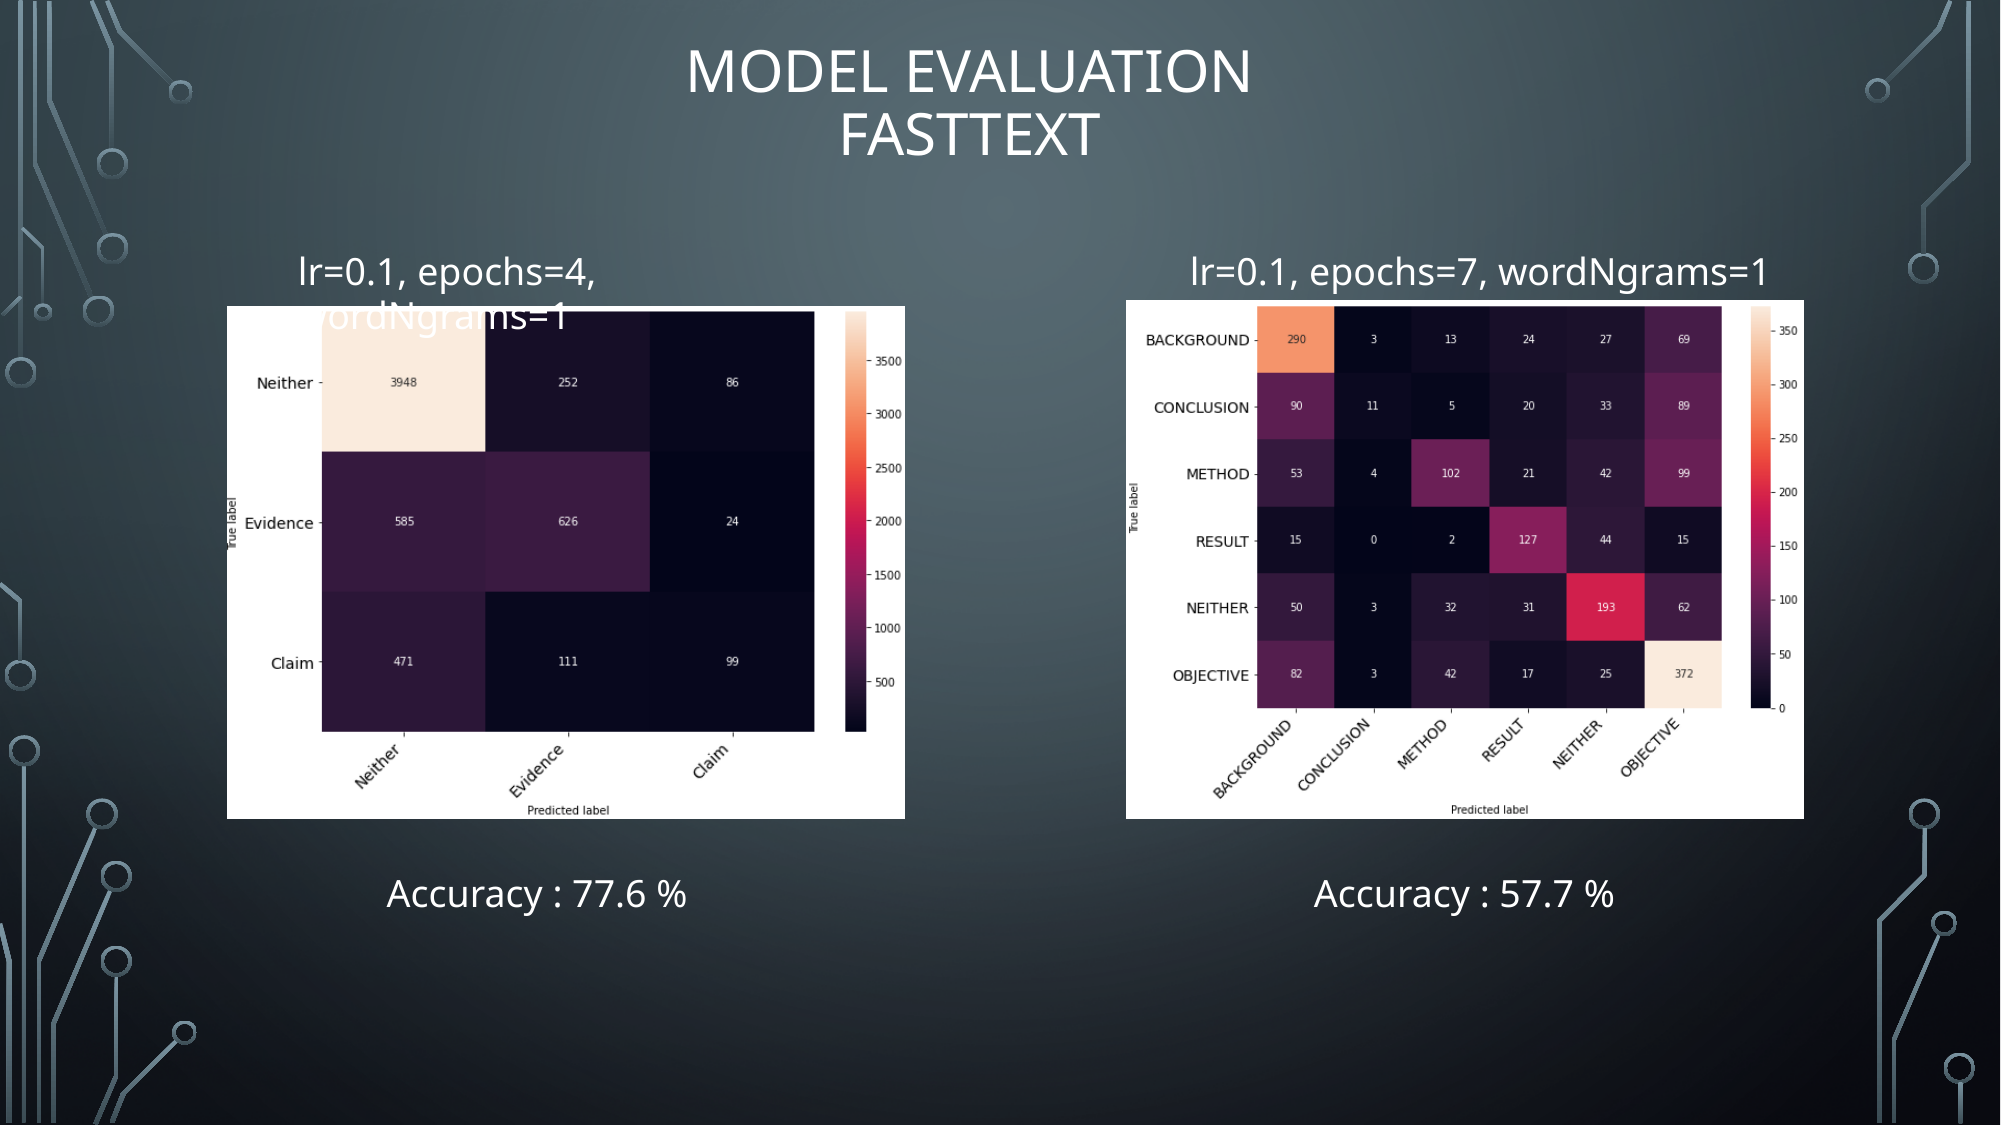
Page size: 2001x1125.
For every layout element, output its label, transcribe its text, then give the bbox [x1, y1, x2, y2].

text_box Accuracy : 77.6 % [371, 863, 937, 923]
text_box lr=0.1, epochs=7, wordNgrams=1 [1175, 240, 1827, 300]
picture [226, 305, 905, 819]
title Model Evaluation Fasttext [162, 29, 1777, 182]
text_box lr=0.1, epochs=4, wordNgrams=1 [283, 240, 849, 305]
text_box Accuracy : 57.7 % [1299, 863, 1865, 923]
picture [1126, 300, 1804, 819]
